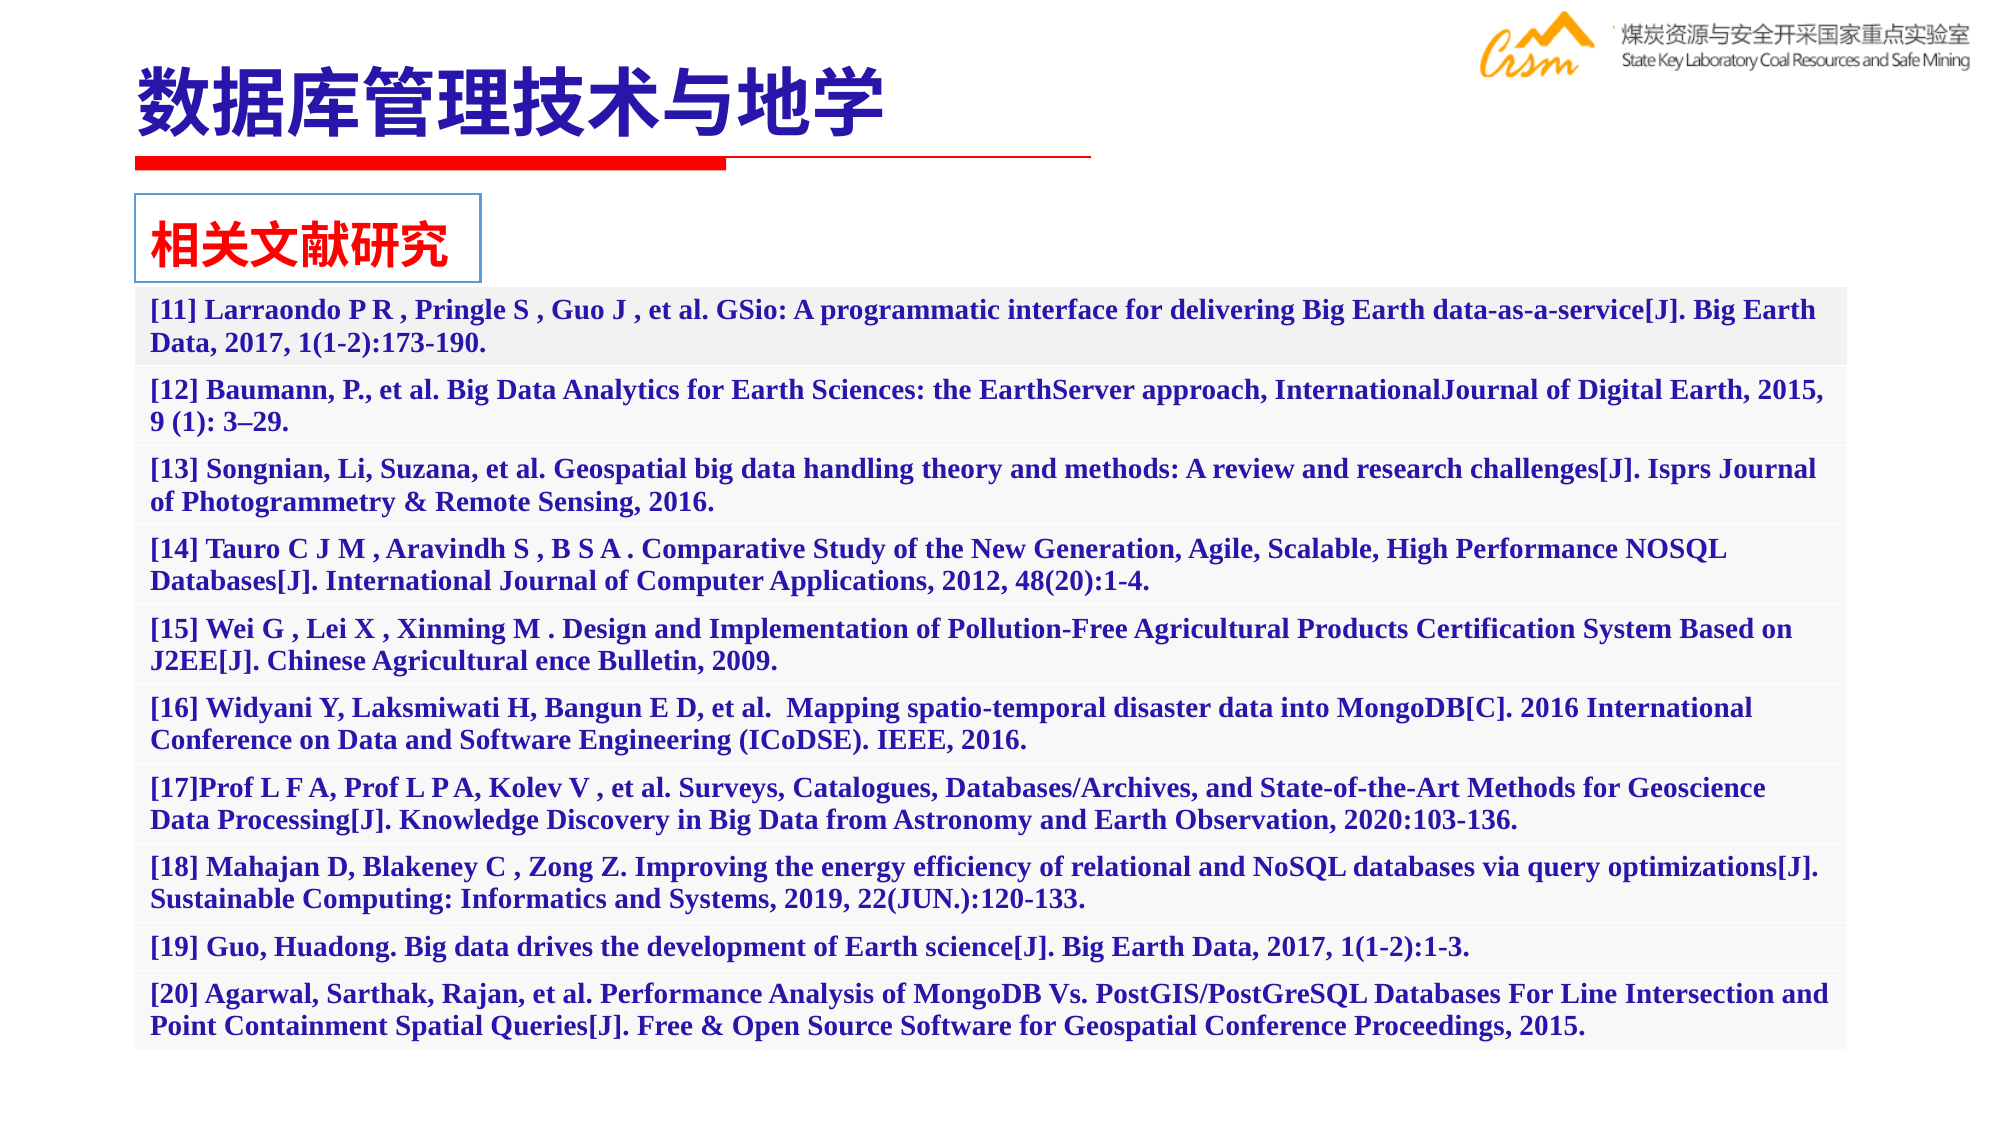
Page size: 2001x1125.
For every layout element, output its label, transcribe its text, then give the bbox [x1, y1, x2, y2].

table_cell [16] Widyani Y, Laksmiwati H, Bangun E D, et al. Mapping spatio-temporal disaster data into MongoDB[C]. 2016 International Conference on Data and Software Engineering (ICoDSE). IEEE, 2016. [135, 685, 1847, 763]
table_cell [20] Agarwal, Sarthak, Rajan, et al. Performance Analysis of MongoDB Vs. PostGIS/PostGreSQL Databases For Line Intersection and Point Containment Spatial Queries[J]. Free & Open Source Software for Geospatial Conference Proceedings, 2015. [135, 971, 1847, 1049]
text_box 相关文献研究 [134, 193, 482, 283]
table_cell [13] Songnian, Li, Suzana, et al. Geospatial big data handling theory and methods: A review and research challenges[J]. Isprs Journal of Photogrammetry & Remote Sensing, 2016. [135, 446, 1847, 524]
table_cell [19] Guo, Huadong. Big data drives the development of Earth science[J]. Big Earth Data, 2017, 1(1-2):1-3. [135, 923, 1847, 970]
table_header [11] Larraondo P R , Pringle S , Guo J , et al. GSio: A programmatic interface for delivering Big Earth data-as-a-service[J]. Big Earth Data, 2017, 1(1-2):173-190. [135, 287, 1847, 365]
text_box [135, 156, 1092, 171]
table_cell [15] Wei G , Lei X , Xinming M . Design and Implementation of Pollution-Free Agricultural Products Certification System Based on J2EE[J]. Chinese Agricultural ence Bulletin, 2009. [135, 605, 1847, 684]
text_box 数据库管理技术与地学 [121, 48, 1135, 145]
table_cell [14] Tauro C J M , Aravindh S , B S A . Comparative Study of the New Generation, Agile, Scalable, High Performance NOSQL Databases[J]. International Journal of Computer Applications, 2012, 48(20):1-4. [135, 525, 1847, 604]
table_cell [18] Mahajan D, Blakeney C , Zong Z. Improving the energy efficiency of relational and NoSQL databases via query optimizations[J]. Sustainable Computing: Informatics and Systems, 2019, 22(JUN.):120-133. [135, 844, 1847, 922]
table_cell [12] Baumann, P., et al. Big Data Analytics for Earth Sciences: the EarthServer approach, InternationalJournal of Digital Earth, 2015, 9 (1): 3–29. [135, 366, 1847, 445]
table_cell [17]Prof L F A, Prof L P A, Kolev V , et al. Surveys, Catalogues, Databases/Archives, and State-of-the-Art Methods for Geoscience Data Processing[J]. Knowledge Discovery in Big Data from Astronomy and Earth Observation, 2020:103-136. [135, 764, 1847, 843]
picture [1444, 9, 2000, 82]
